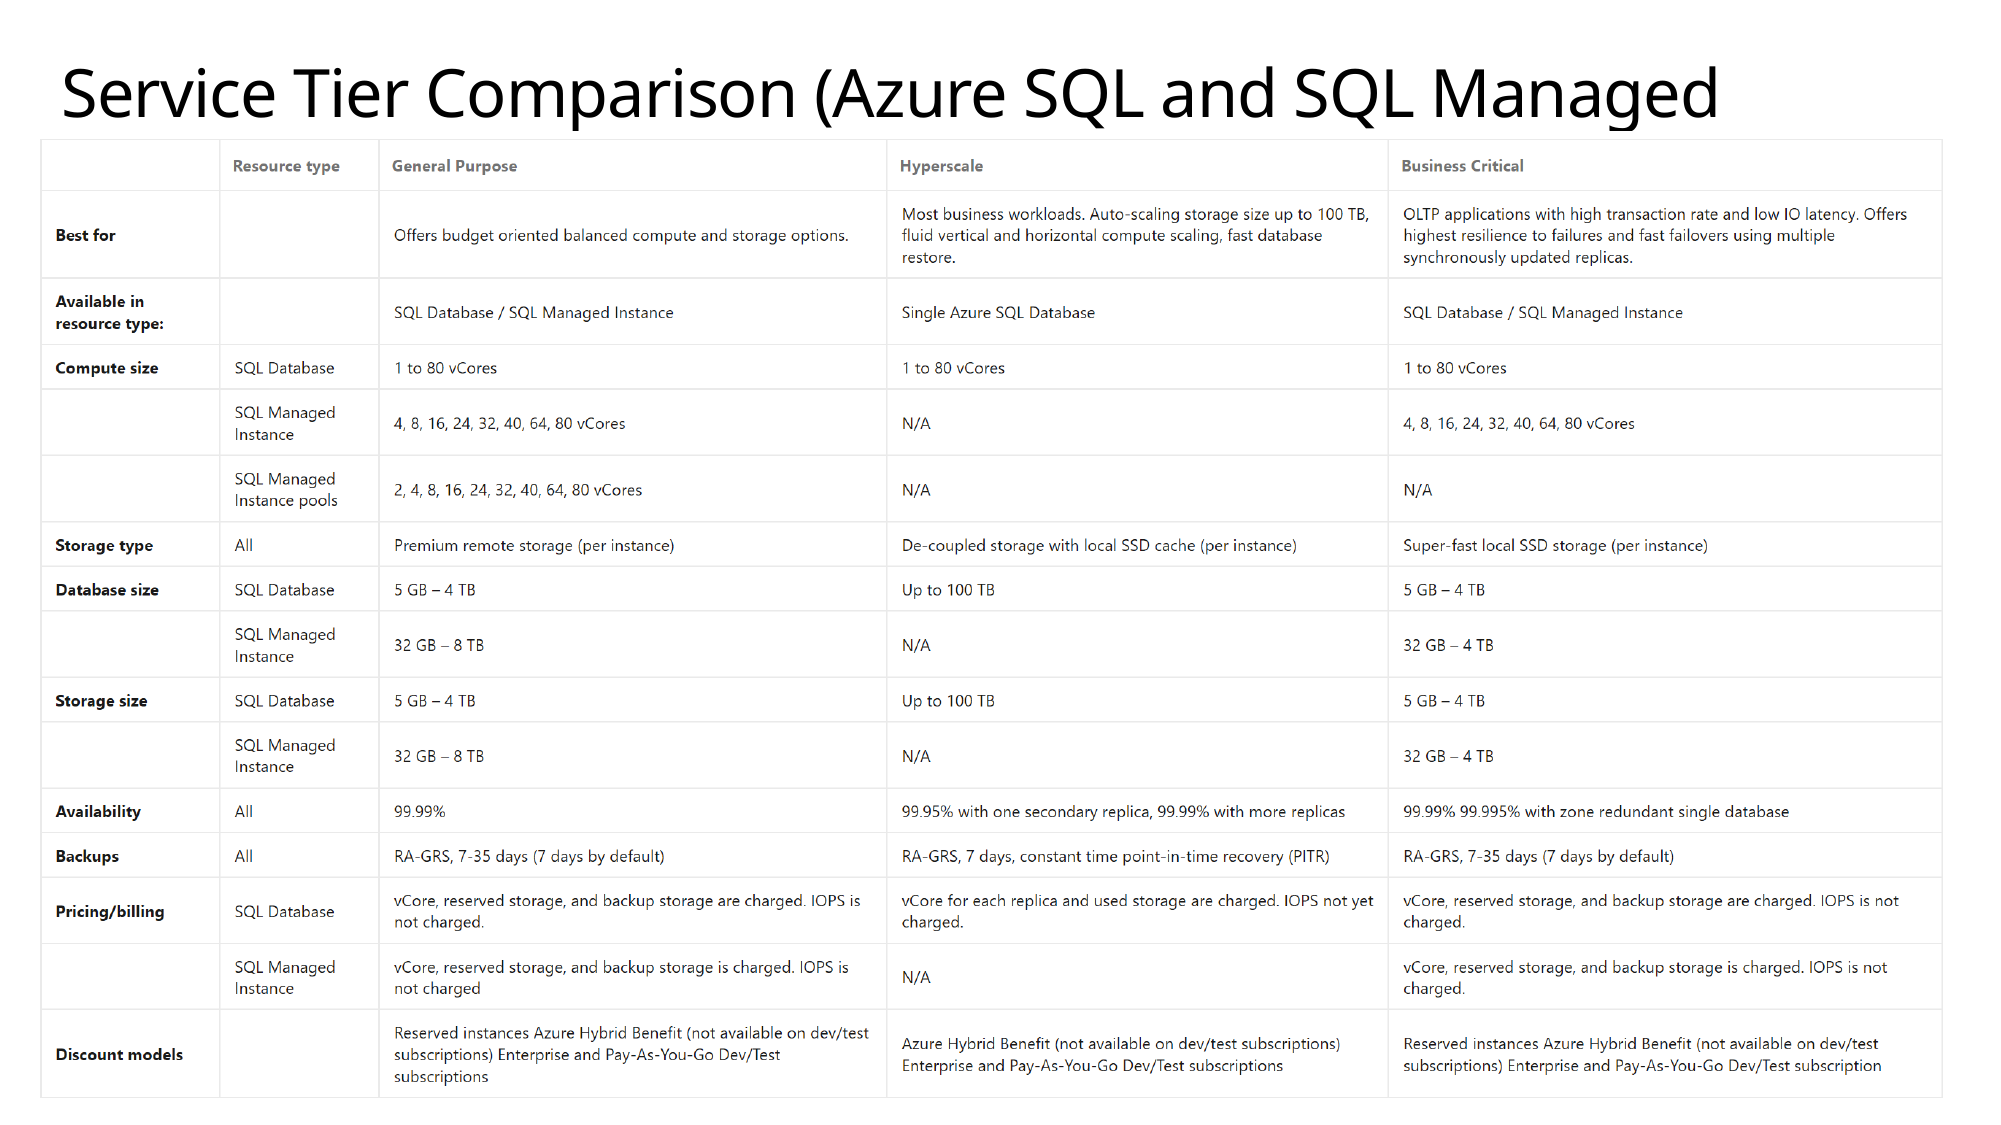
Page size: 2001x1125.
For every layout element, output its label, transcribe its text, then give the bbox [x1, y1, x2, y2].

picture [37, 131, 1944, 1104]
title Service Tier Comparison (Azure SQL and SQL Managed Instance) [61, 44, 2000, 112]
